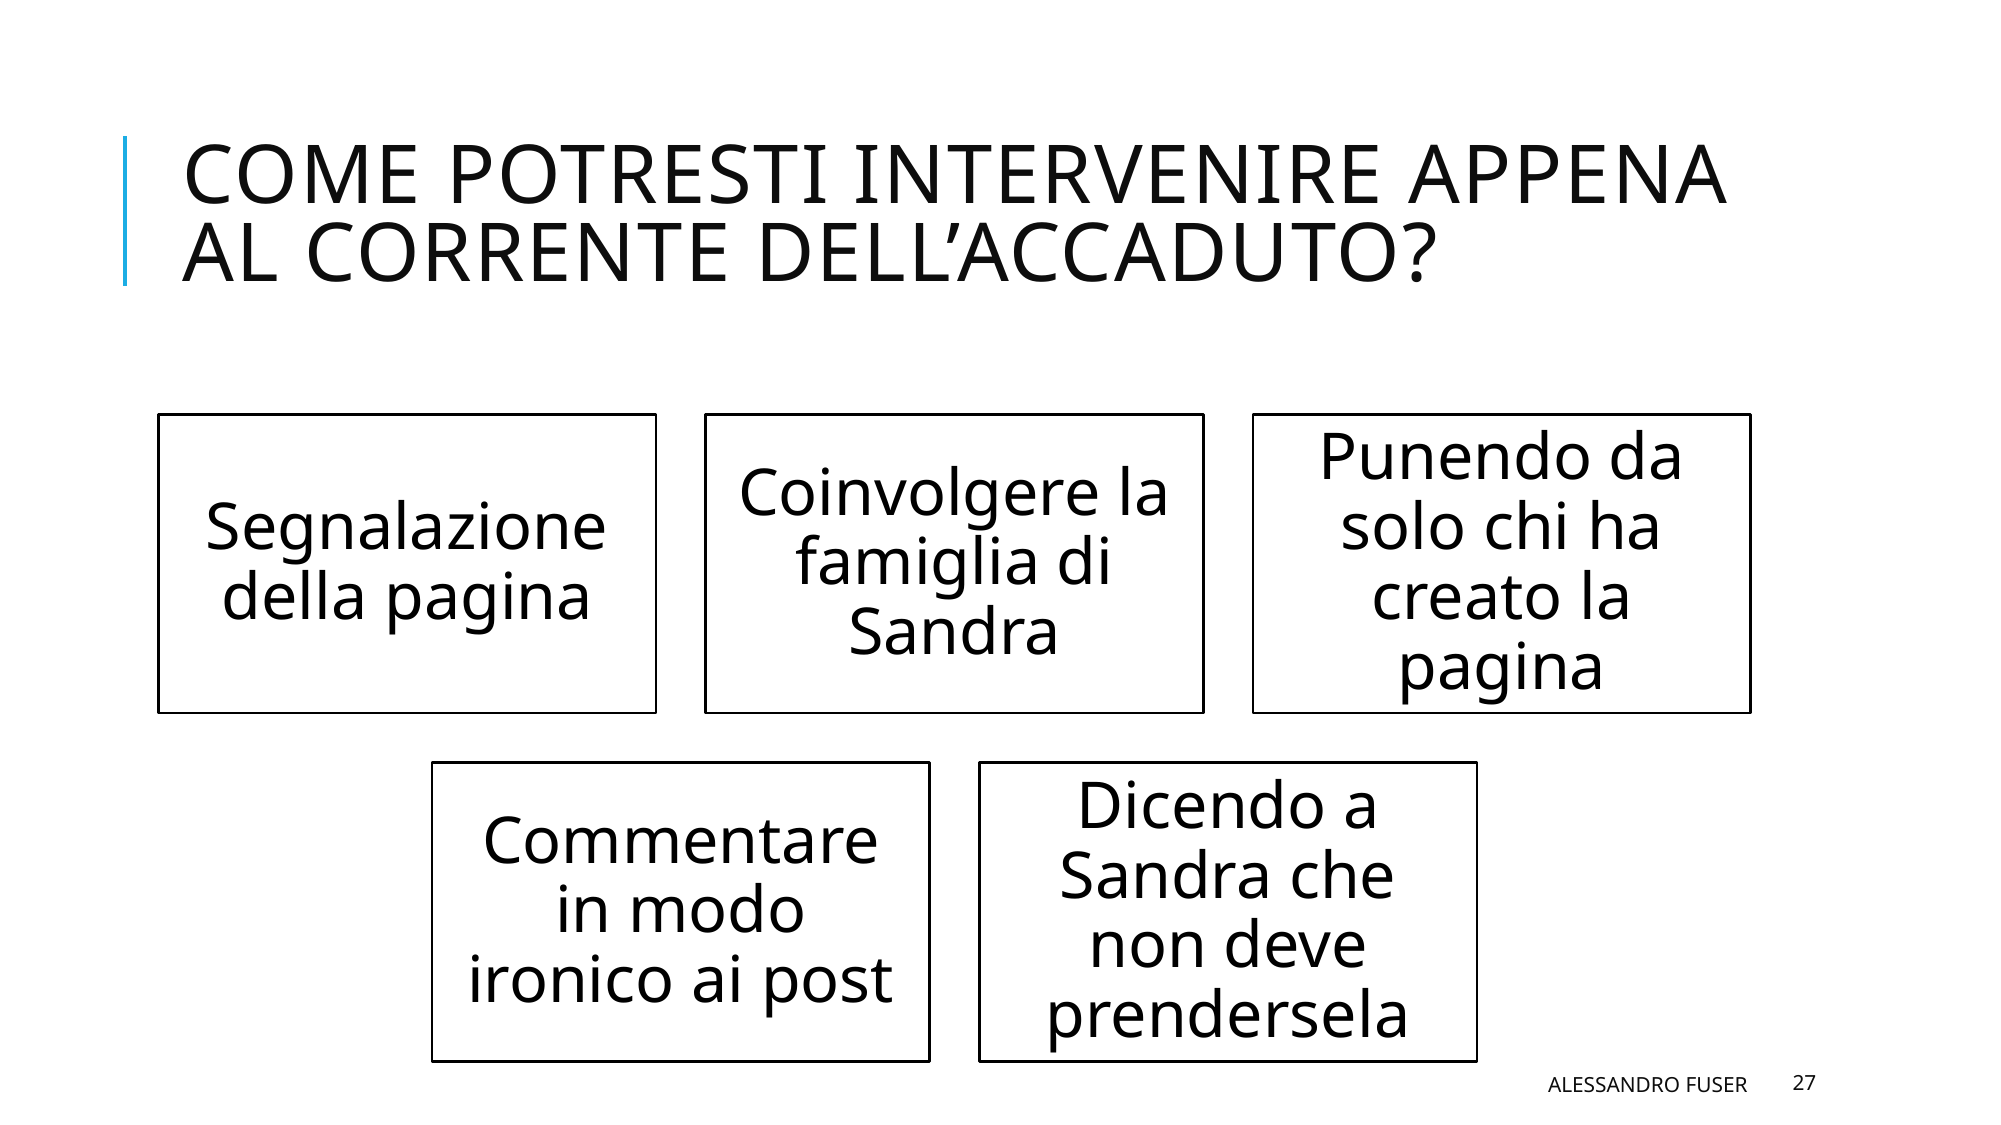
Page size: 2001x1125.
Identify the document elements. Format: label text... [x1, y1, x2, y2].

footer Alessandro Fuser [794, 1073, 1763, 1107]
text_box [131, 414, 1778, 1062]
slide_number 27 [1777, 1061, 1938, 1107]
title Come potresti intervenire appena al corrente dell’accaduto? [168, 96, 1763, 342]
